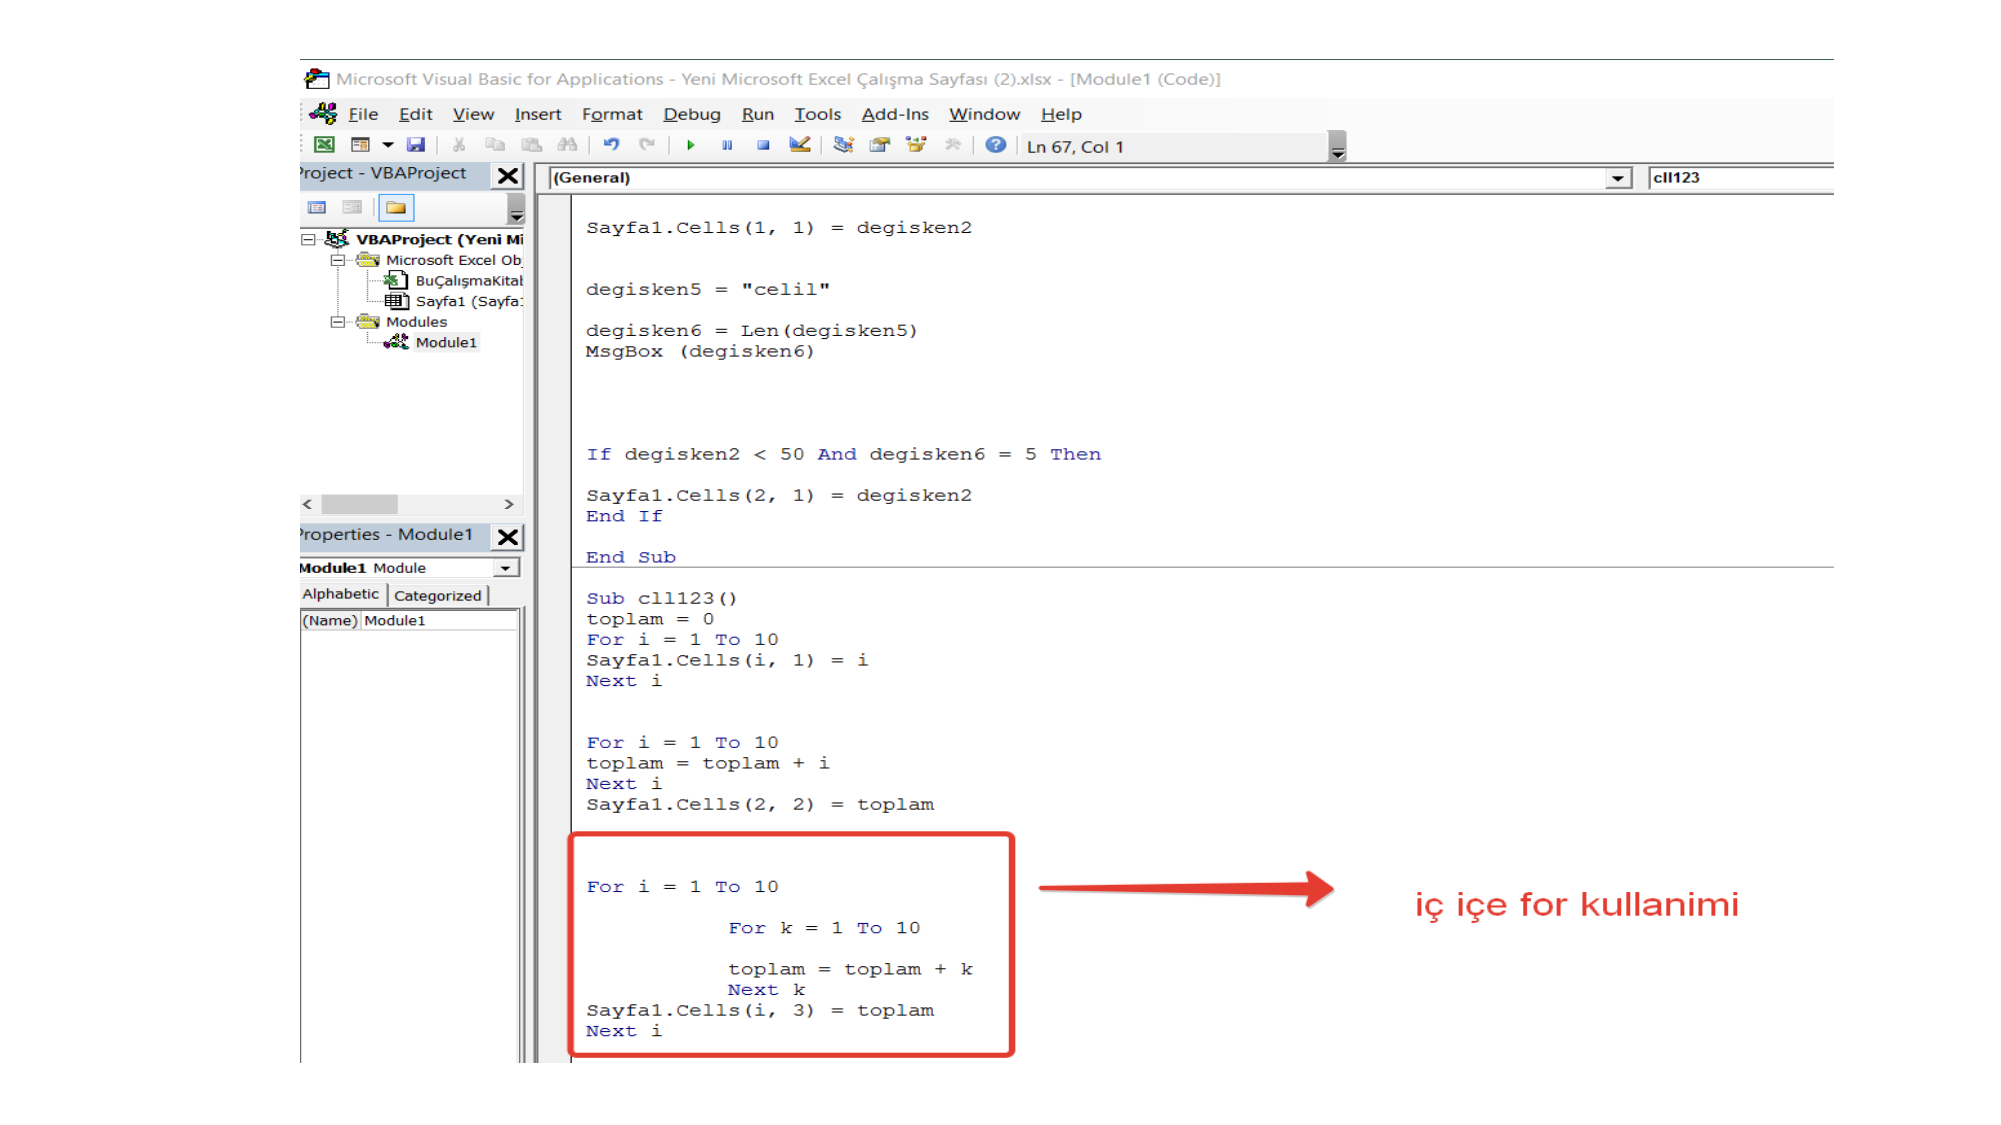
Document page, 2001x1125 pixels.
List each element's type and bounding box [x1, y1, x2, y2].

list [300, 59, 1834, 1063]
